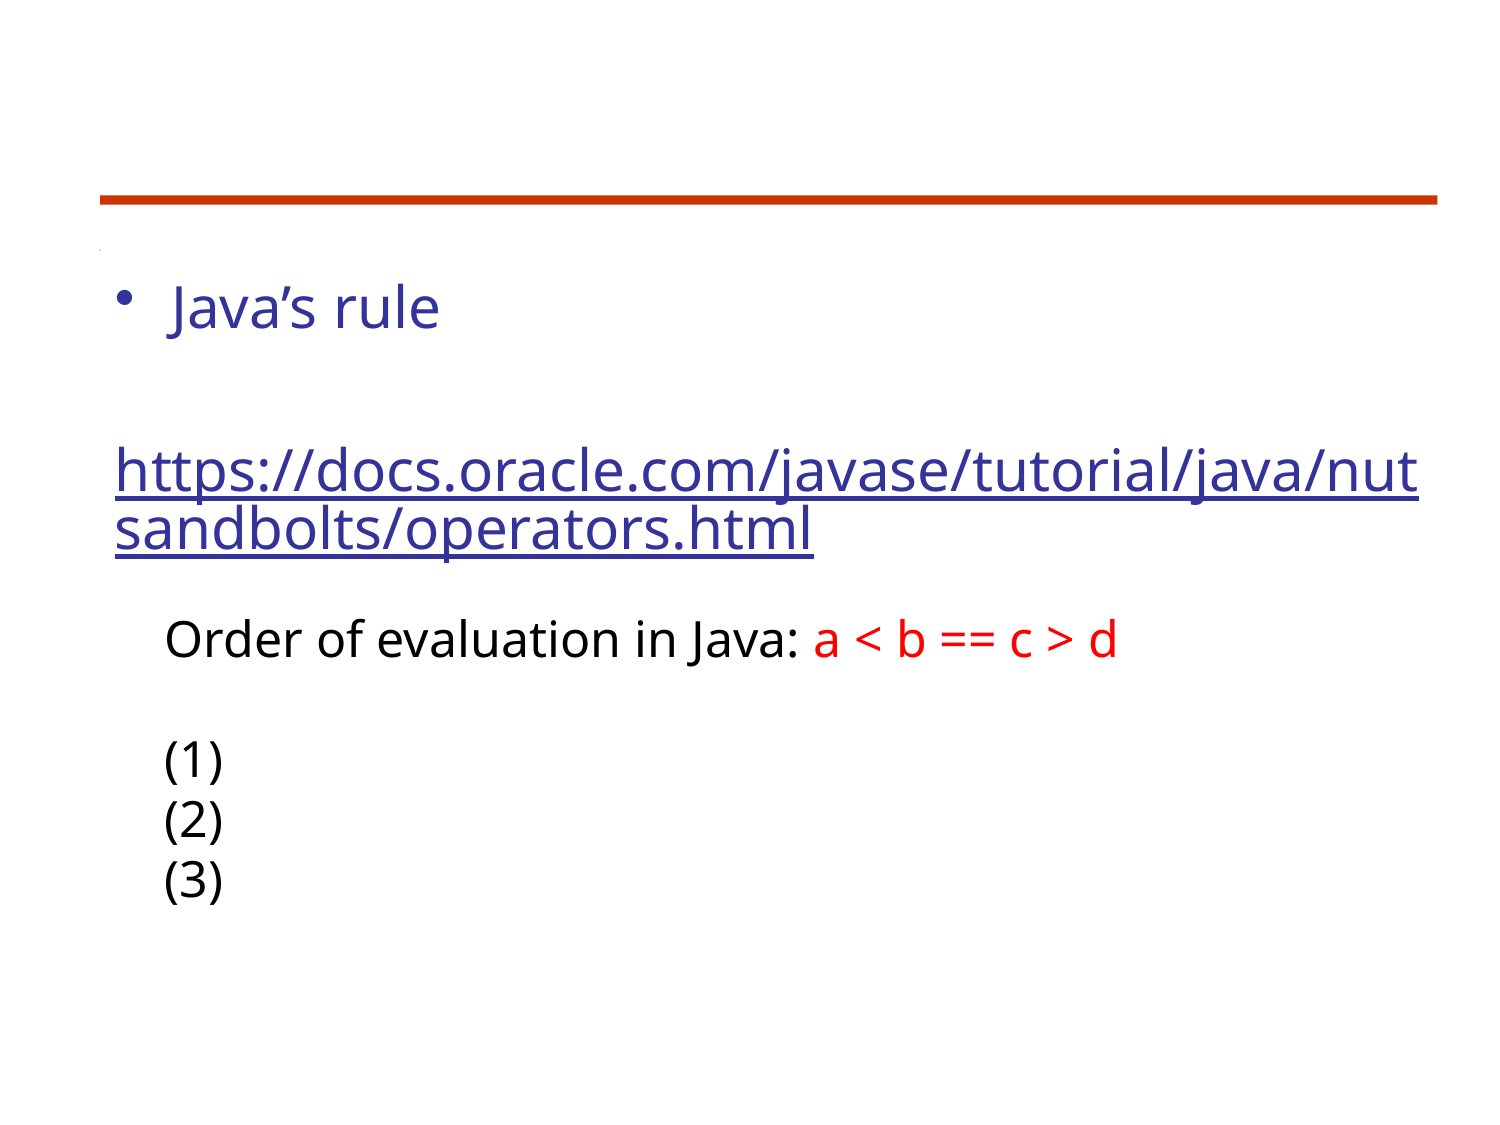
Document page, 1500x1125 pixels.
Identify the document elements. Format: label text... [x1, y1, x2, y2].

text_box Order of evaluation in Java: a < b == c > d (1) (2) (3) [150, 599, 1238, 975]
list Java’s rule https://docs.oracle.com/javase/tutorial/java/nutsandbolts/operators.html [99, 262, 1438, 1013]
